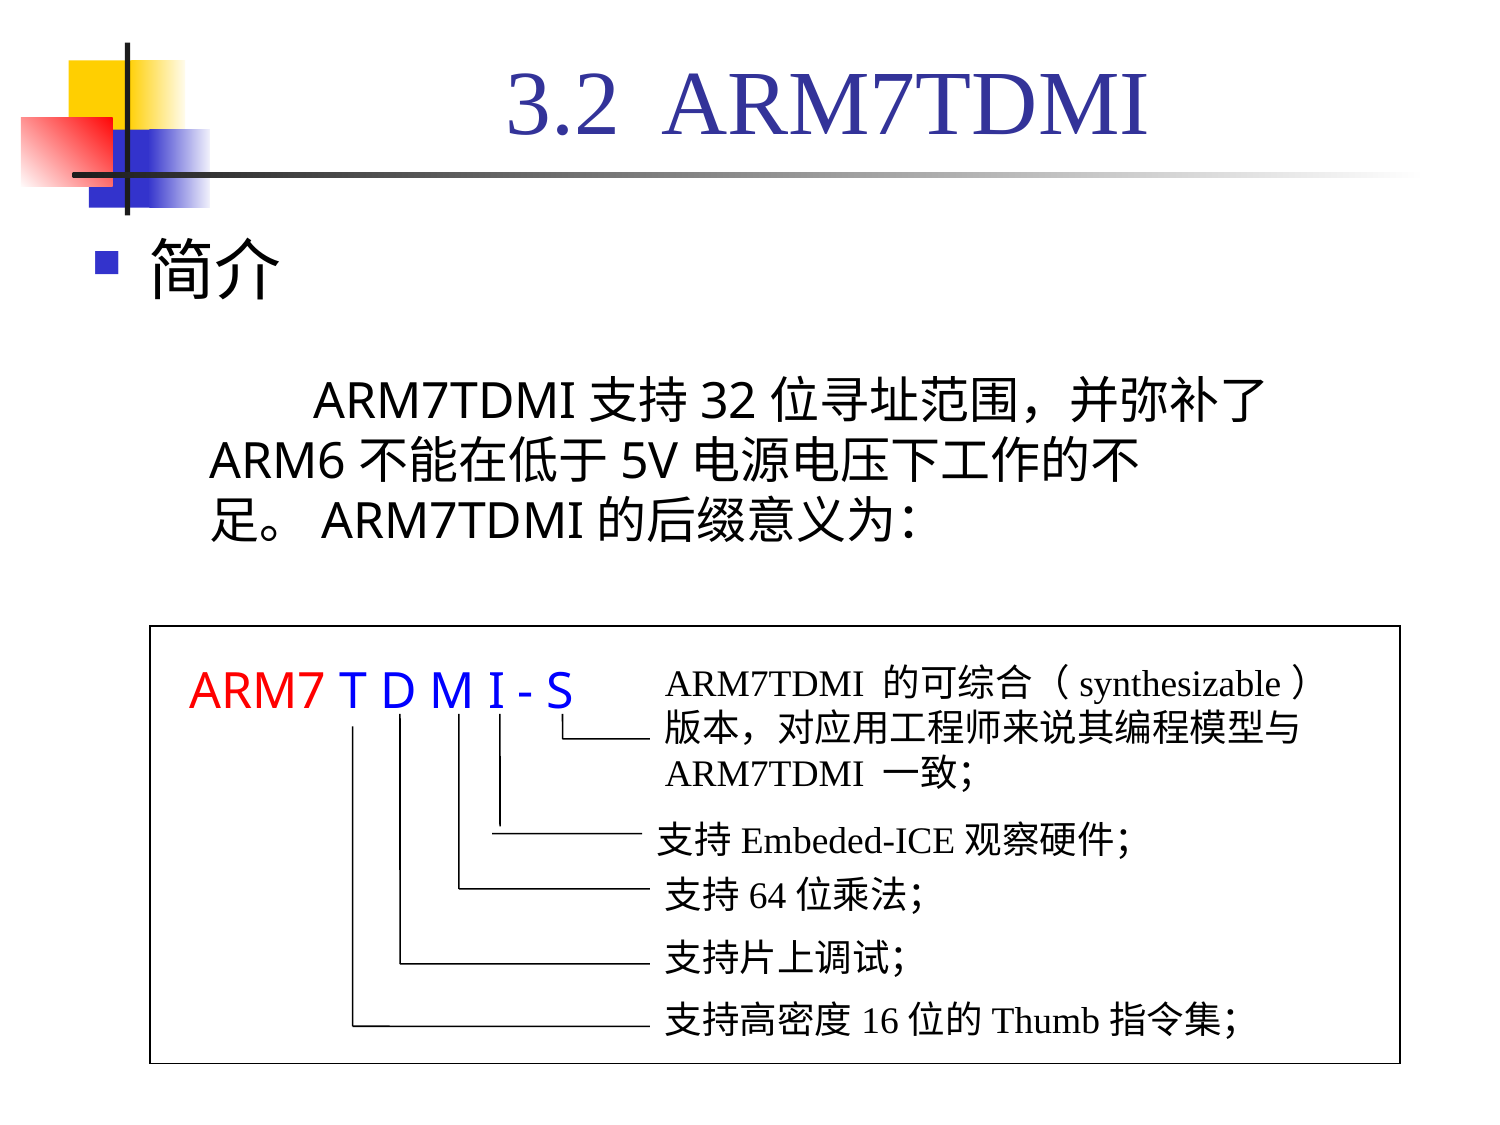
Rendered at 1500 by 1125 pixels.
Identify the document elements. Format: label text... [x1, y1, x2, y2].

text_box ARM7TDMI支持32位寻址范围，并弥补了ARM6不能在低于5V电源电压下工作的不足。ARM7TDMI的后缀意义为： [194, 361, 1333, 557]
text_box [149, 625, 1401, 1064]
list 简介 [76, 220, 1469, 354]
title 3.2 ARM7TDMI [188, 35, 1468, 161]
